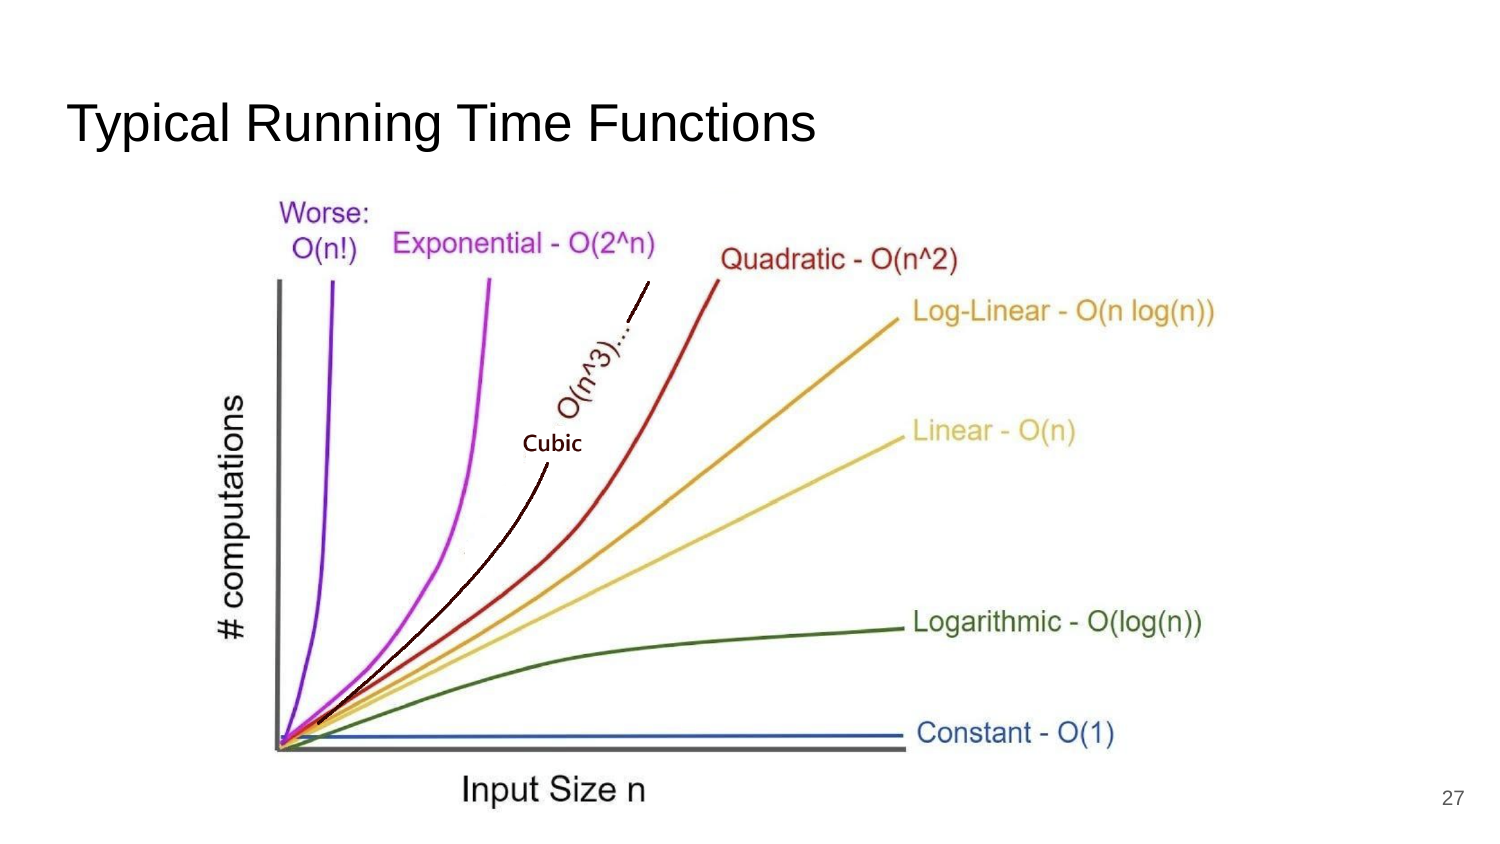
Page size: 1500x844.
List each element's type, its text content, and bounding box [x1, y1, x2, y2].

slide_number ‹#› [1389, 764, 1480, 830]
title Typical Running Time Functions [51, 72, 1449, 167]
picture [191, 186, 1253, 815]
